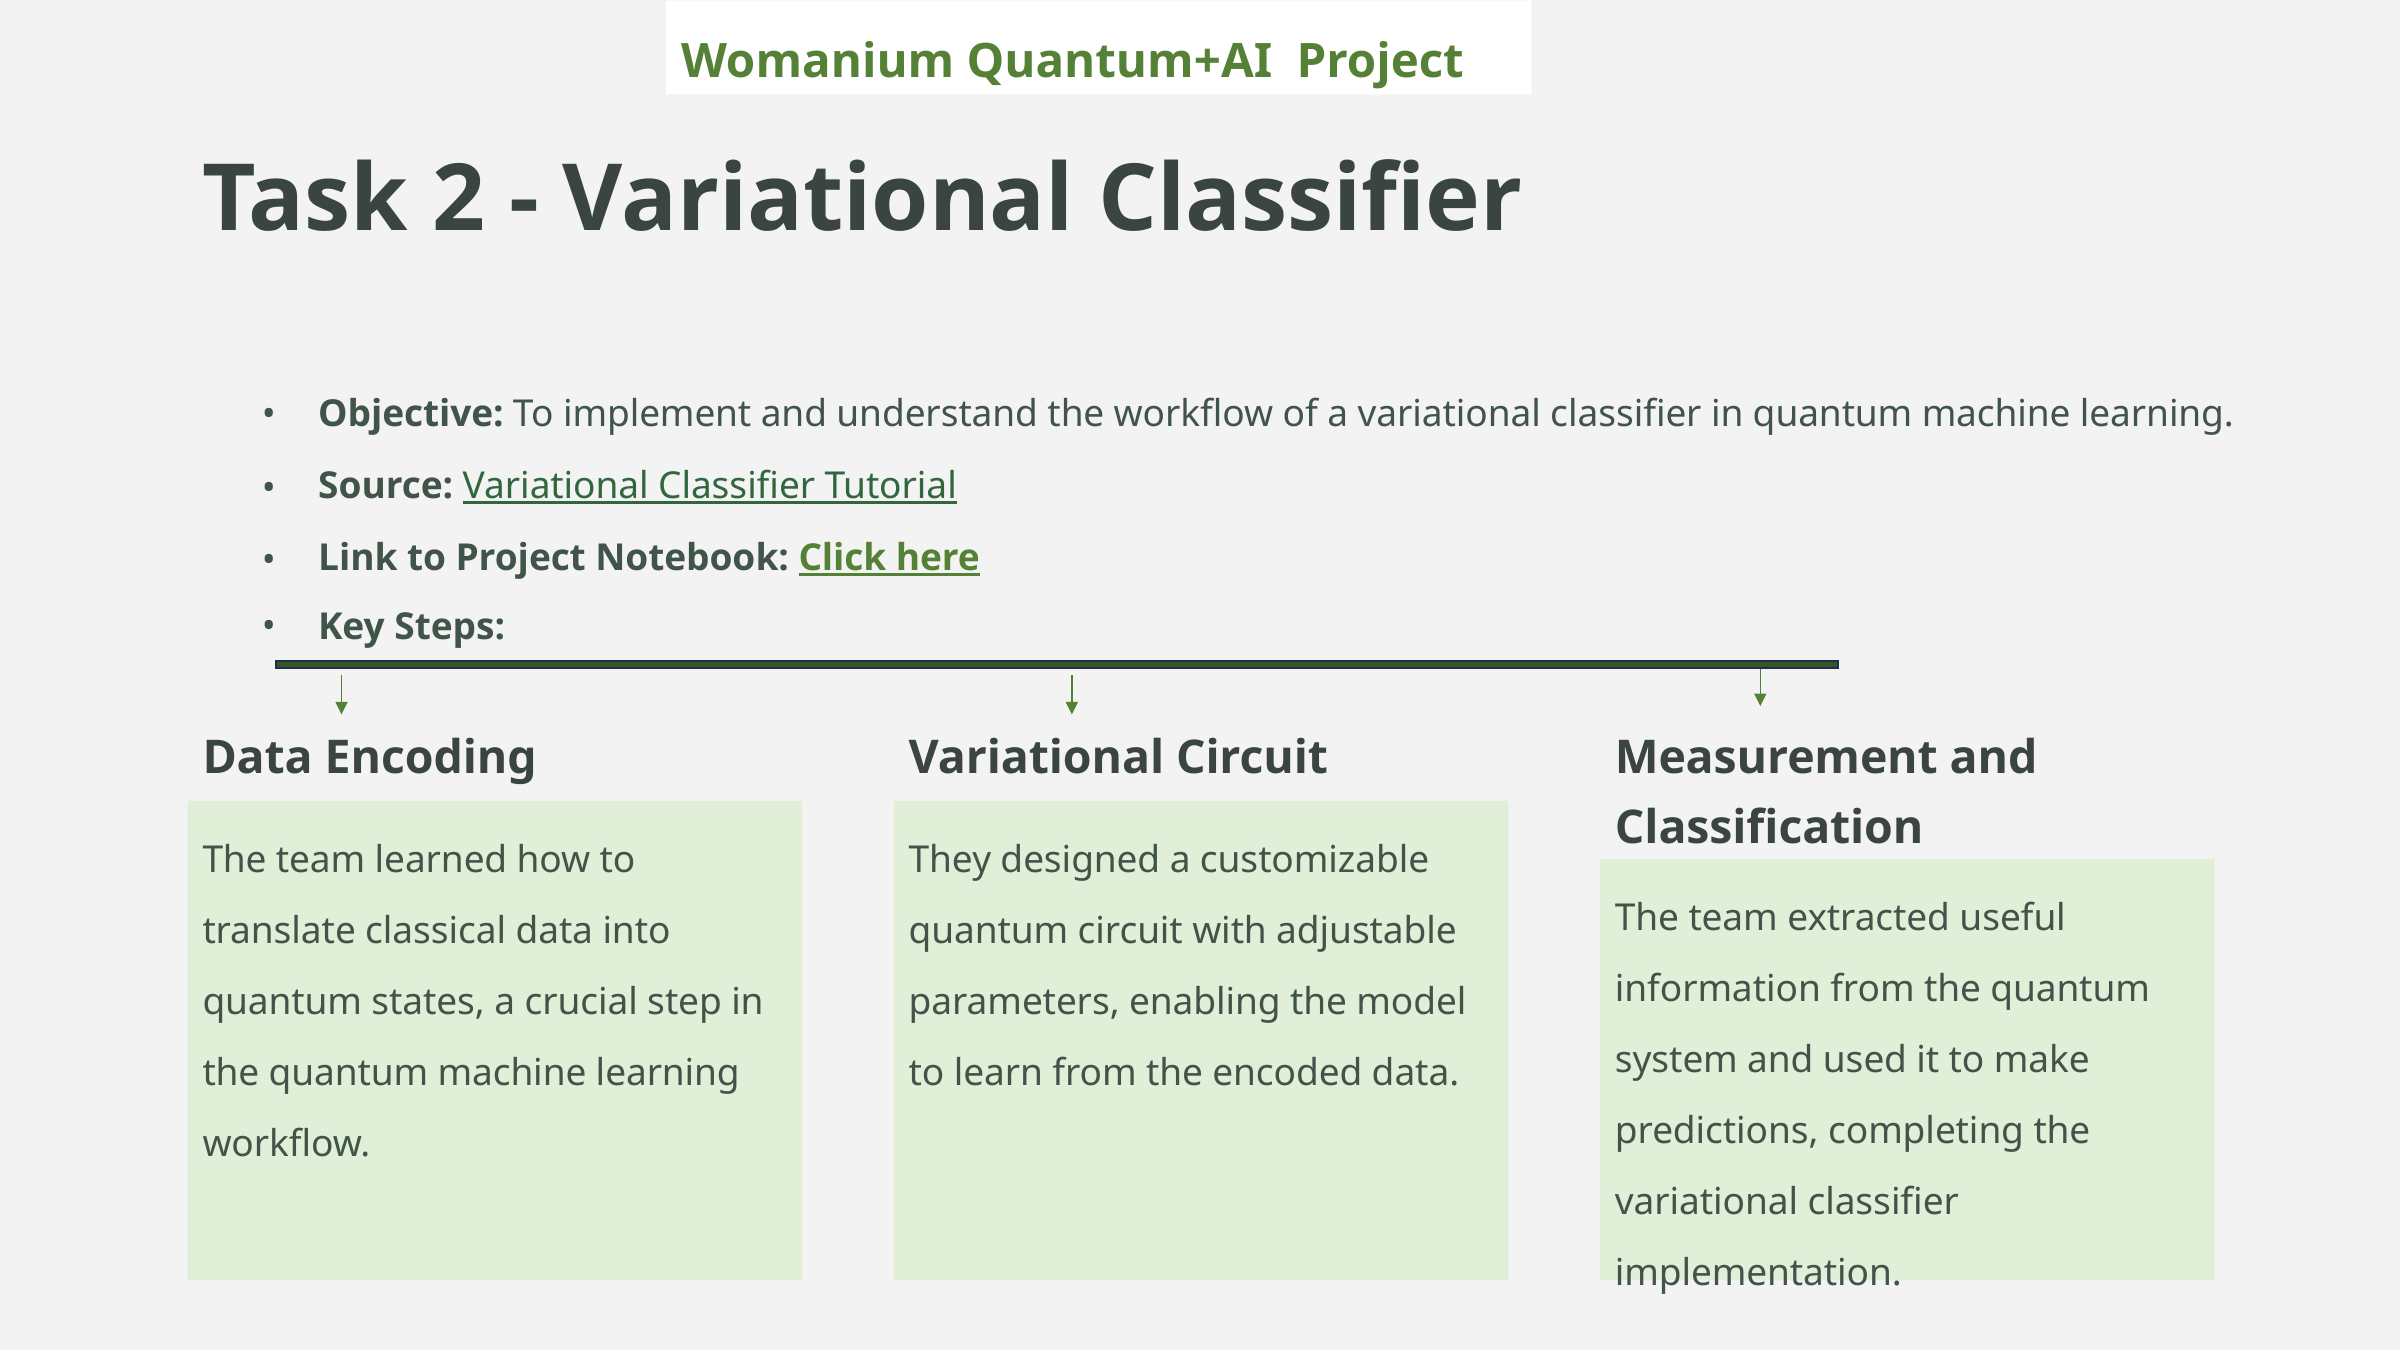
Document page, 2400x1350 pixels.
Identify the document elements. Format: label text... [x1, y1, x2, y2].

text_box [276, 660, 1839, 669]
text_box They designed a customizable quantum circuit with adjustable parameters, enabling the model to learn from the encoded data. [893, 800, 1509, 1281]
text_box Womanium Quantum+AI Project [666, 0, 1532, 95]
text_box Objective: To implement and understand the workflow of a variational classifier in quantum machine learning. [246, 355, 2347, 414]
text_box Link to Project Notebook: Click here [246, 495, 2213, 567]
text_box Source: Variational Classifier Tutorial [246, 423, 2213, 483]
text_box The team learned how to translate classical data into quantum states, a crucial step in the quantum machine learning workflow. [187, 800, 803, 1281]
text_box The team extracted useful information from the quantum system and used it to make predictions, completing the variational classifier implementation. [1600, 858, 2215, 1281]
text_box [0, 0, 2400, 1350]
text_box Measurement and Classification [1600, 706, 2215, 822]
text_box Task 2 - Variational Classifier [187, 101, 2011, 218]
text_box Key Steps: [246, 567, 2213, 628]
text_box Data Encoding [187, 706, 651, 764]
text_box Variational Circuit [893, 706, 1358, 764]
